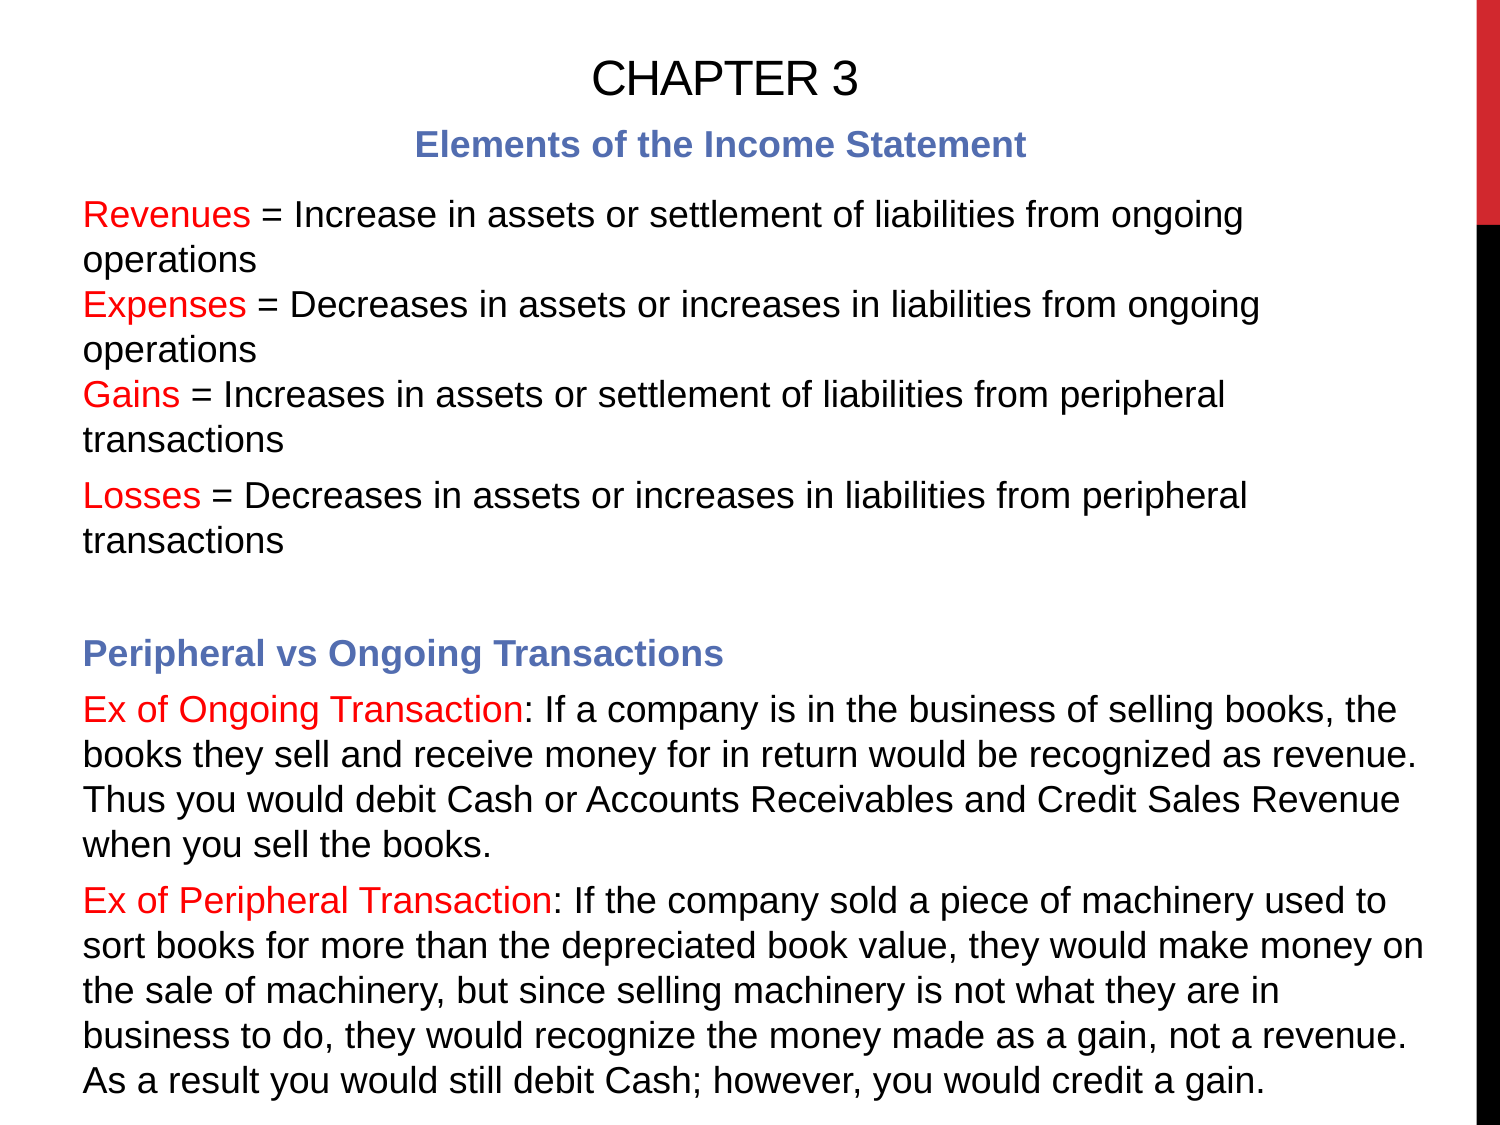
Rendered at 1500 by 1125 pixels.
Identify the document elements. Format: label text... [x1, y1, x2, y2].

text_box Revenues = Increase in assets or settlement of liabilities from ongoing operations Expenses = Decreases in assets or increases in liabilities from ongoing operations Gains = Increases in assets or settlement of liabilities from peripheral transactions Losses = Decreases in assets or increases in liabilities from peripheral transactions Peripheral vs Ongoing Transactions Ex of Ongoing Transaction: If a company is in the business of selling books, the books they sell and receive money for in return would be recognized as revenue. Thus you would debit Cash or Accounts Receivables and Credit Sales Revenue when you sell the books. Ex of Peripheral Transaction: If the company sold a piece of machinery used to sort books for more than the depreciated book value, they would make money on the sale of machinery, but since selling machinery is not what they are in business to do, they would recognize the money made as a gain, not a revenue. As a result you would still debit Cash; however, you would credit a gain. Expanded Transactional Analysis [67, 137, 1443, 1125]
text_box Elements of the Income Statement [399, 112, 1163, 173]
title Chapter 3 [37, 37, 1413, 113]
